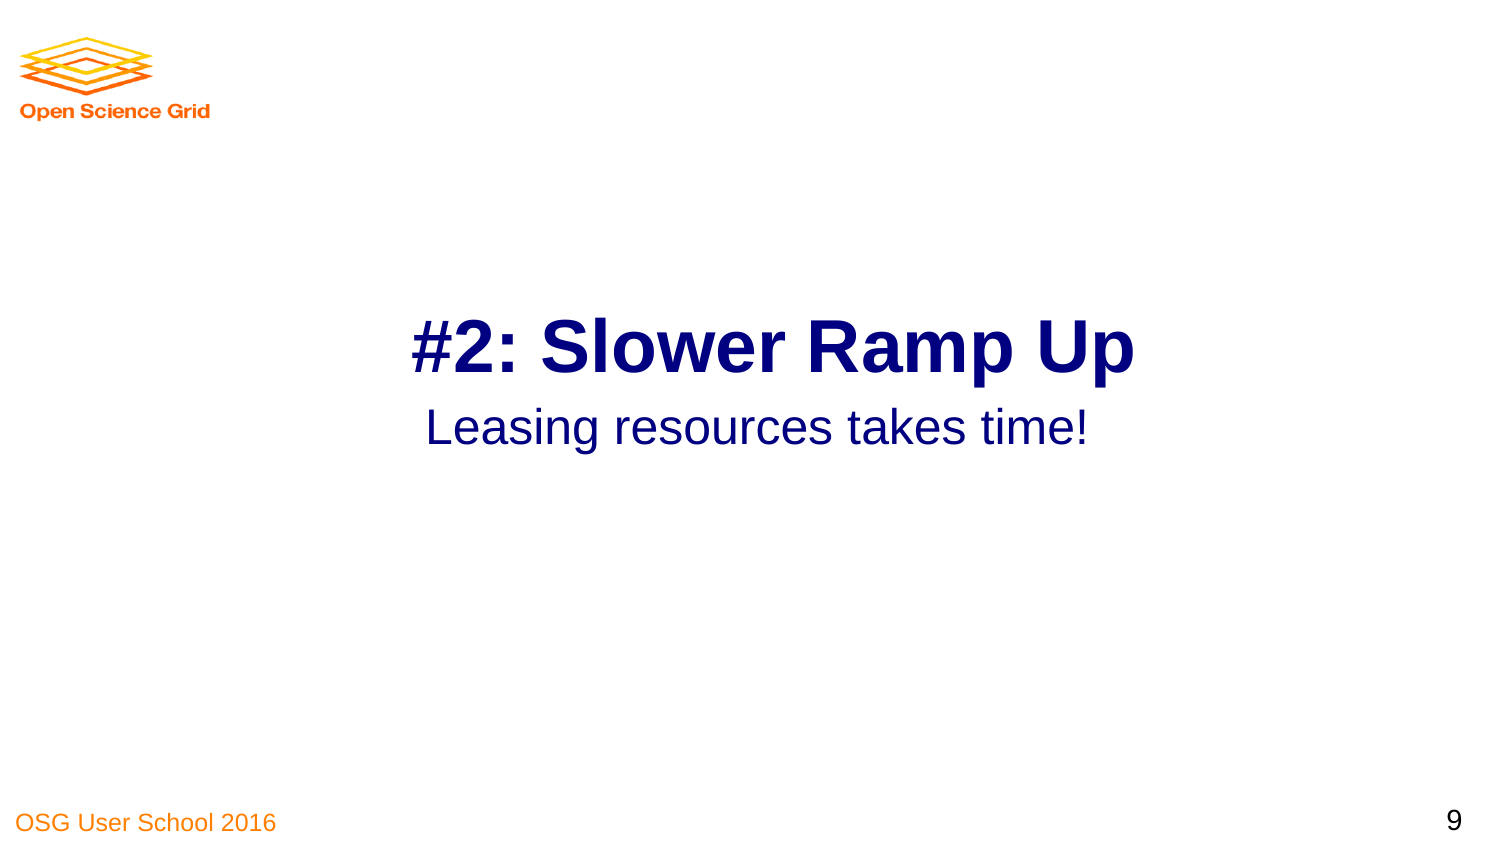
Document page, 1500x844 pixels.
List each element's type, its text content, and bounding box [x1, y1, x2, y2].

title #2: Slower Ramp Up [396, 247, 1152, 438]
picture [0, 20, 229, 134]
subtitle Leasing resources takes time! [376, 379, 1124, 509]
slide_number ‹#› [1431, 787, 1500, 844]
